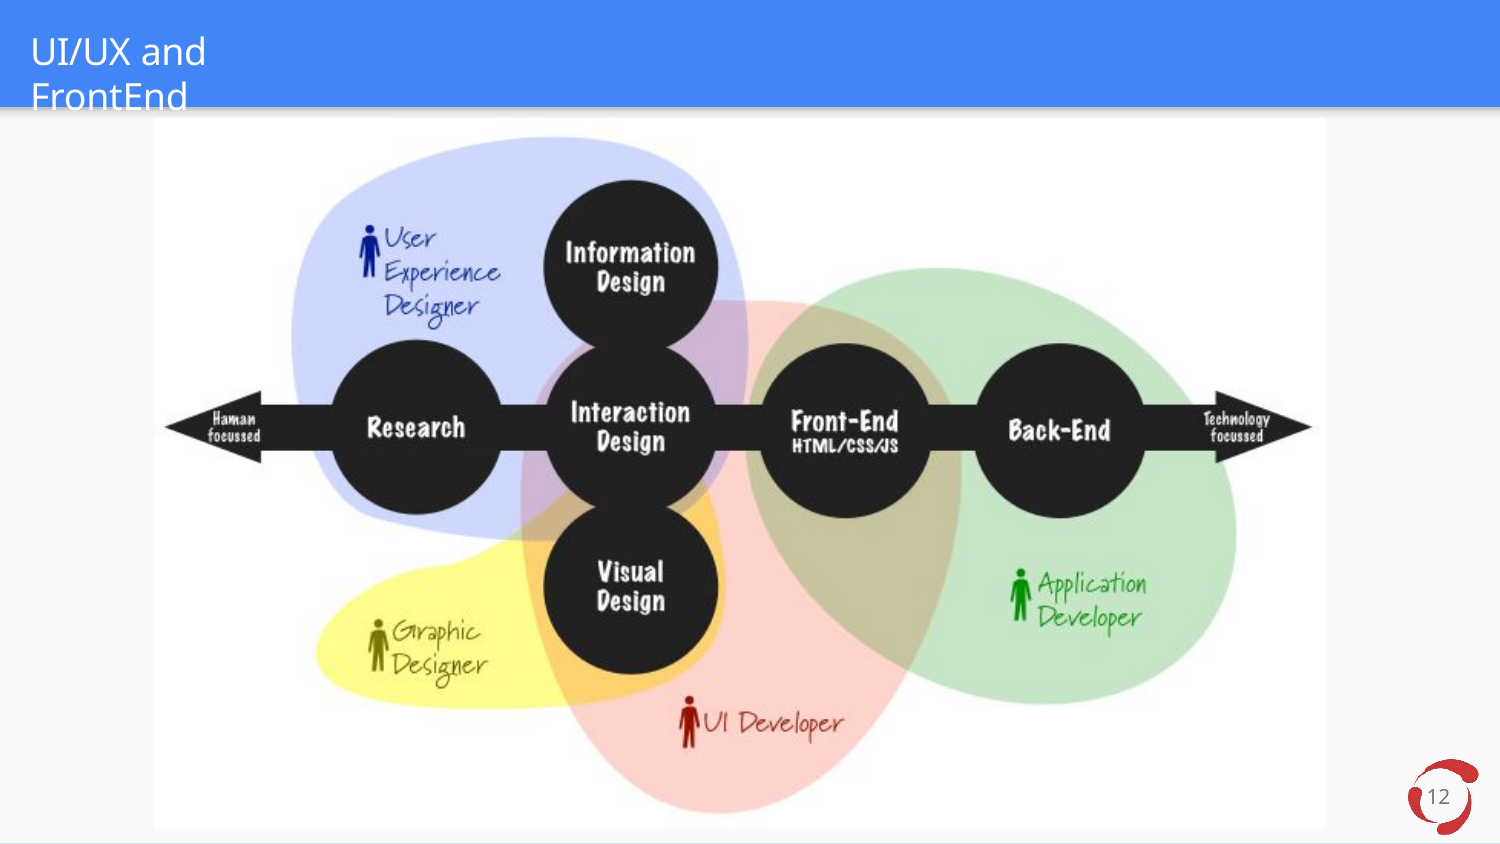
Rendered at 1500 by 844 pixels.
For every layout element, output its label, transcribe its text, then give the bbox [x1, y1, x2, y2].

text_box UI/UX and FrontEnd [28, 25, 362, 106]
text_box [0, 107, 1500, 844]
